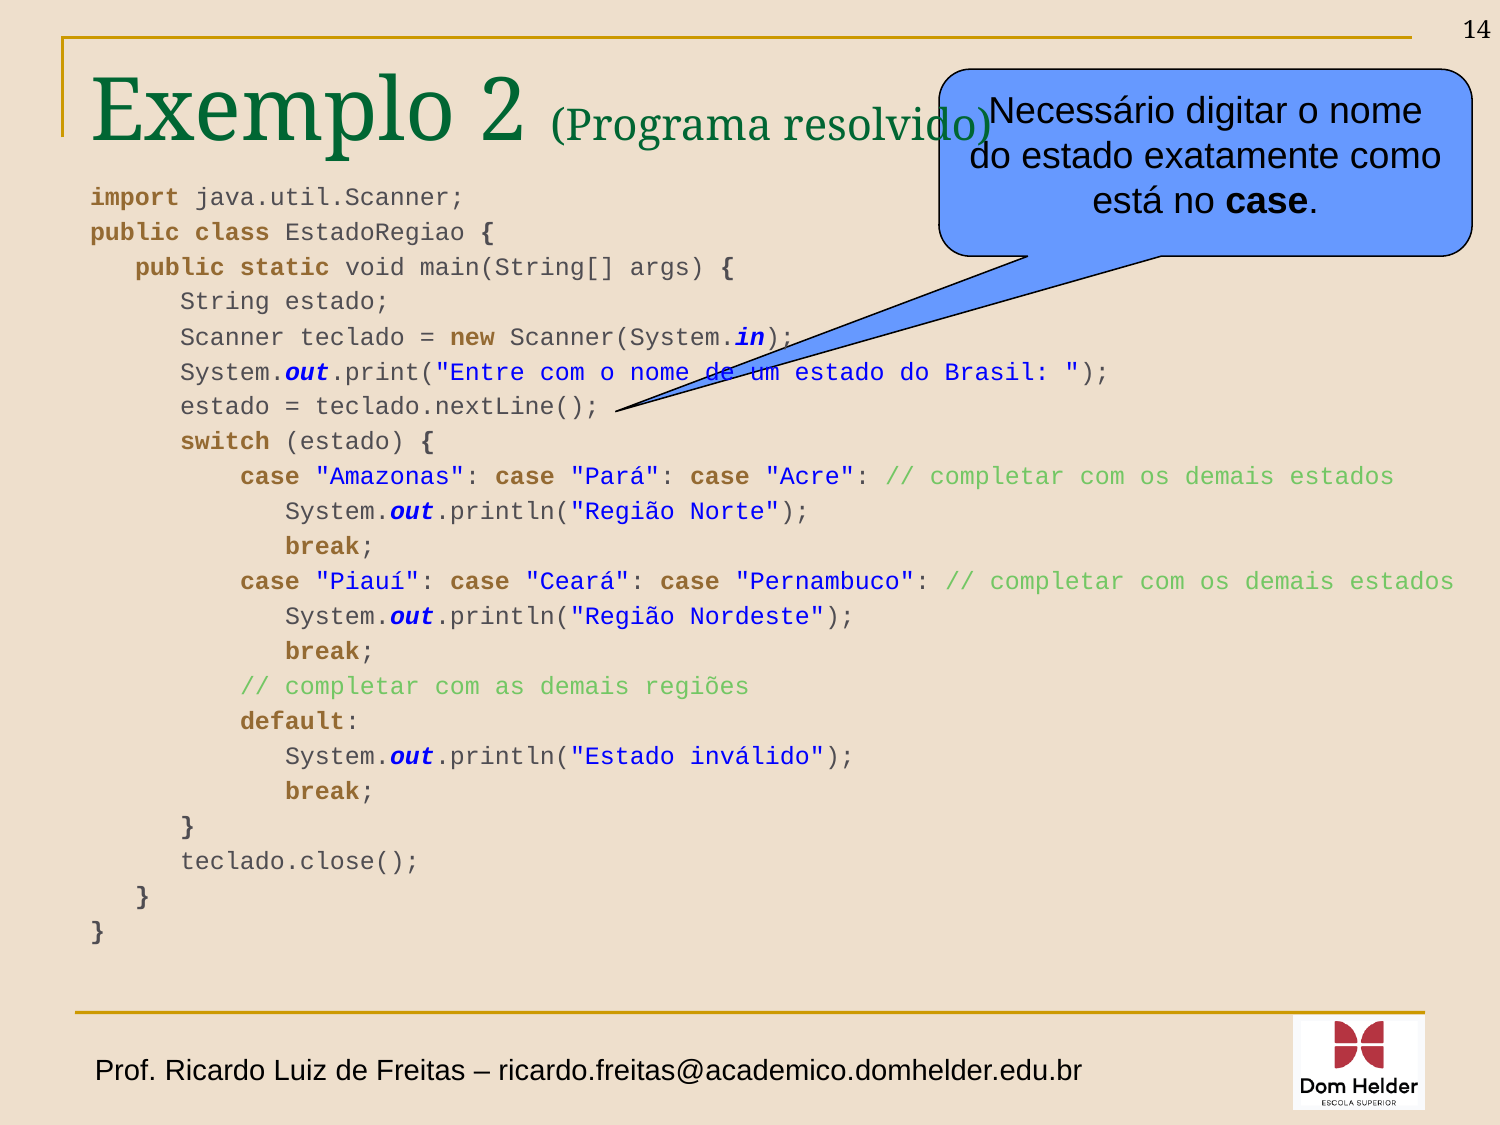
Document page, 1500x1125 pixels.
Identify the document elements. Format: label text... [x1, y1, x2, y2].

title Exemplo 2 (Programa resolvido) [75, 45, 1425, 172]
text_box Necessário digitar o nome do estado exatamente como está no case. [1425, 69, 1473, 172]
list import java.util.Scanner; public class EstadoRegiao { public static void main(String[] args) { String estado; Scanner teclado = new Scanner(System.in); System.out.print("Entre com o nome de um estado do Brasil: "); estado = teclado.nextLine(); switch (estado) { case "Amazonas": case "Pará": case "Acre": // completar com os demais estados System.out.println("Região Norte"); break; case "Piauí": case "Ceará": case "Pernambuco": // completar com os demais estados System.out.println("Região Nordeste"); break; // completar com as demais regiões default: System.out.println("Estado inválido"); break; } teclado.close(); } } [75, 172, 1500, 1047]
picture [1293, 1047, 1425, 1110]
slide_number 14 [1392, 0, 1500, 55]
